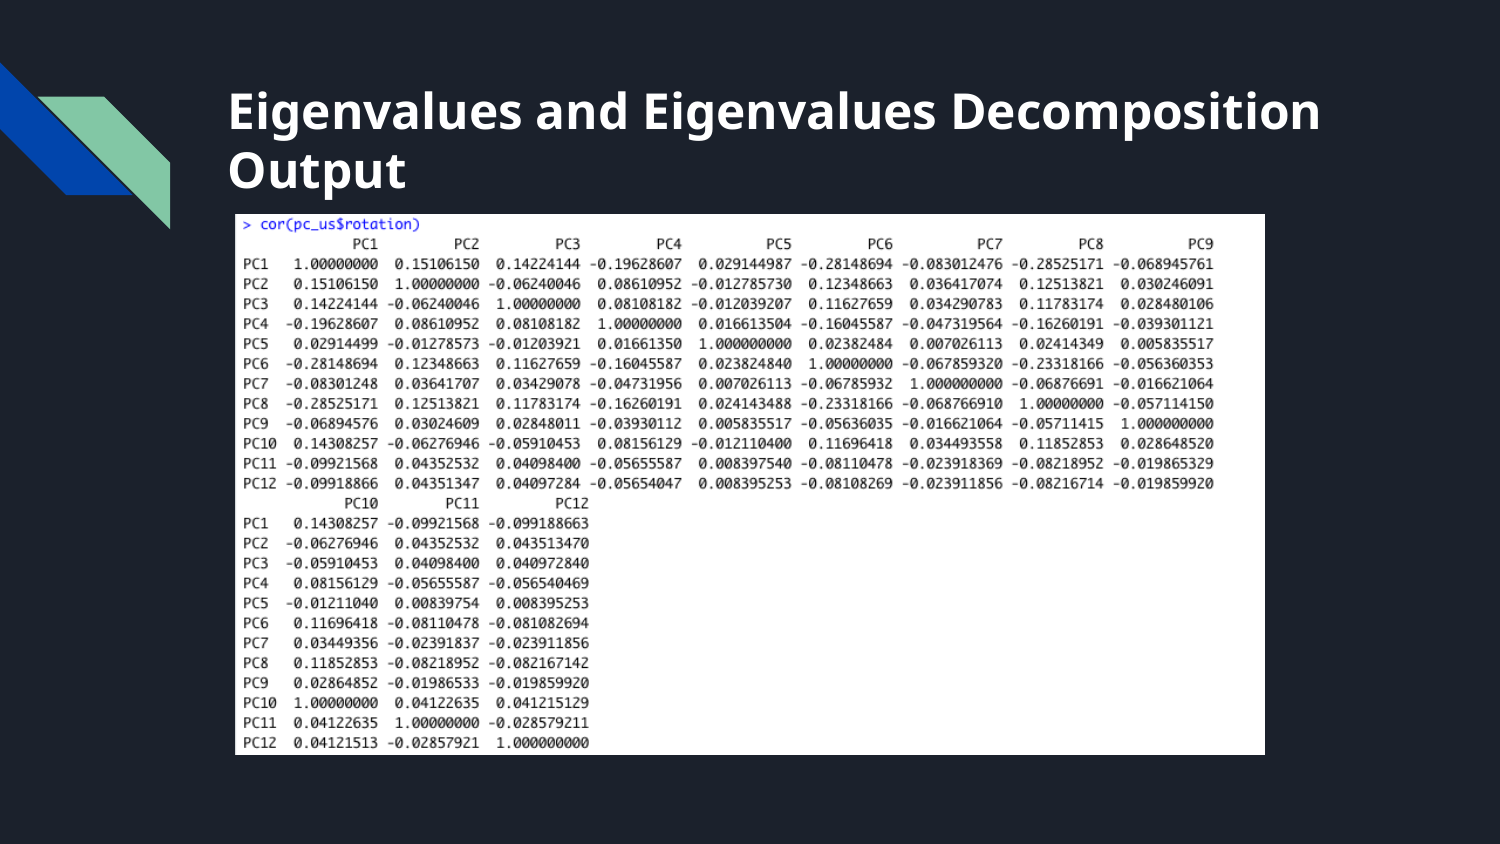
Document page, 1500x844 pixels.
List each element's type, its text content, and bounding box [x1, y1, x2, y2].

picture [234, 214, 1266, 755]
title Eigenvalues and Eigenvalues Decomposition Output [212, 64, 1368, 215]
